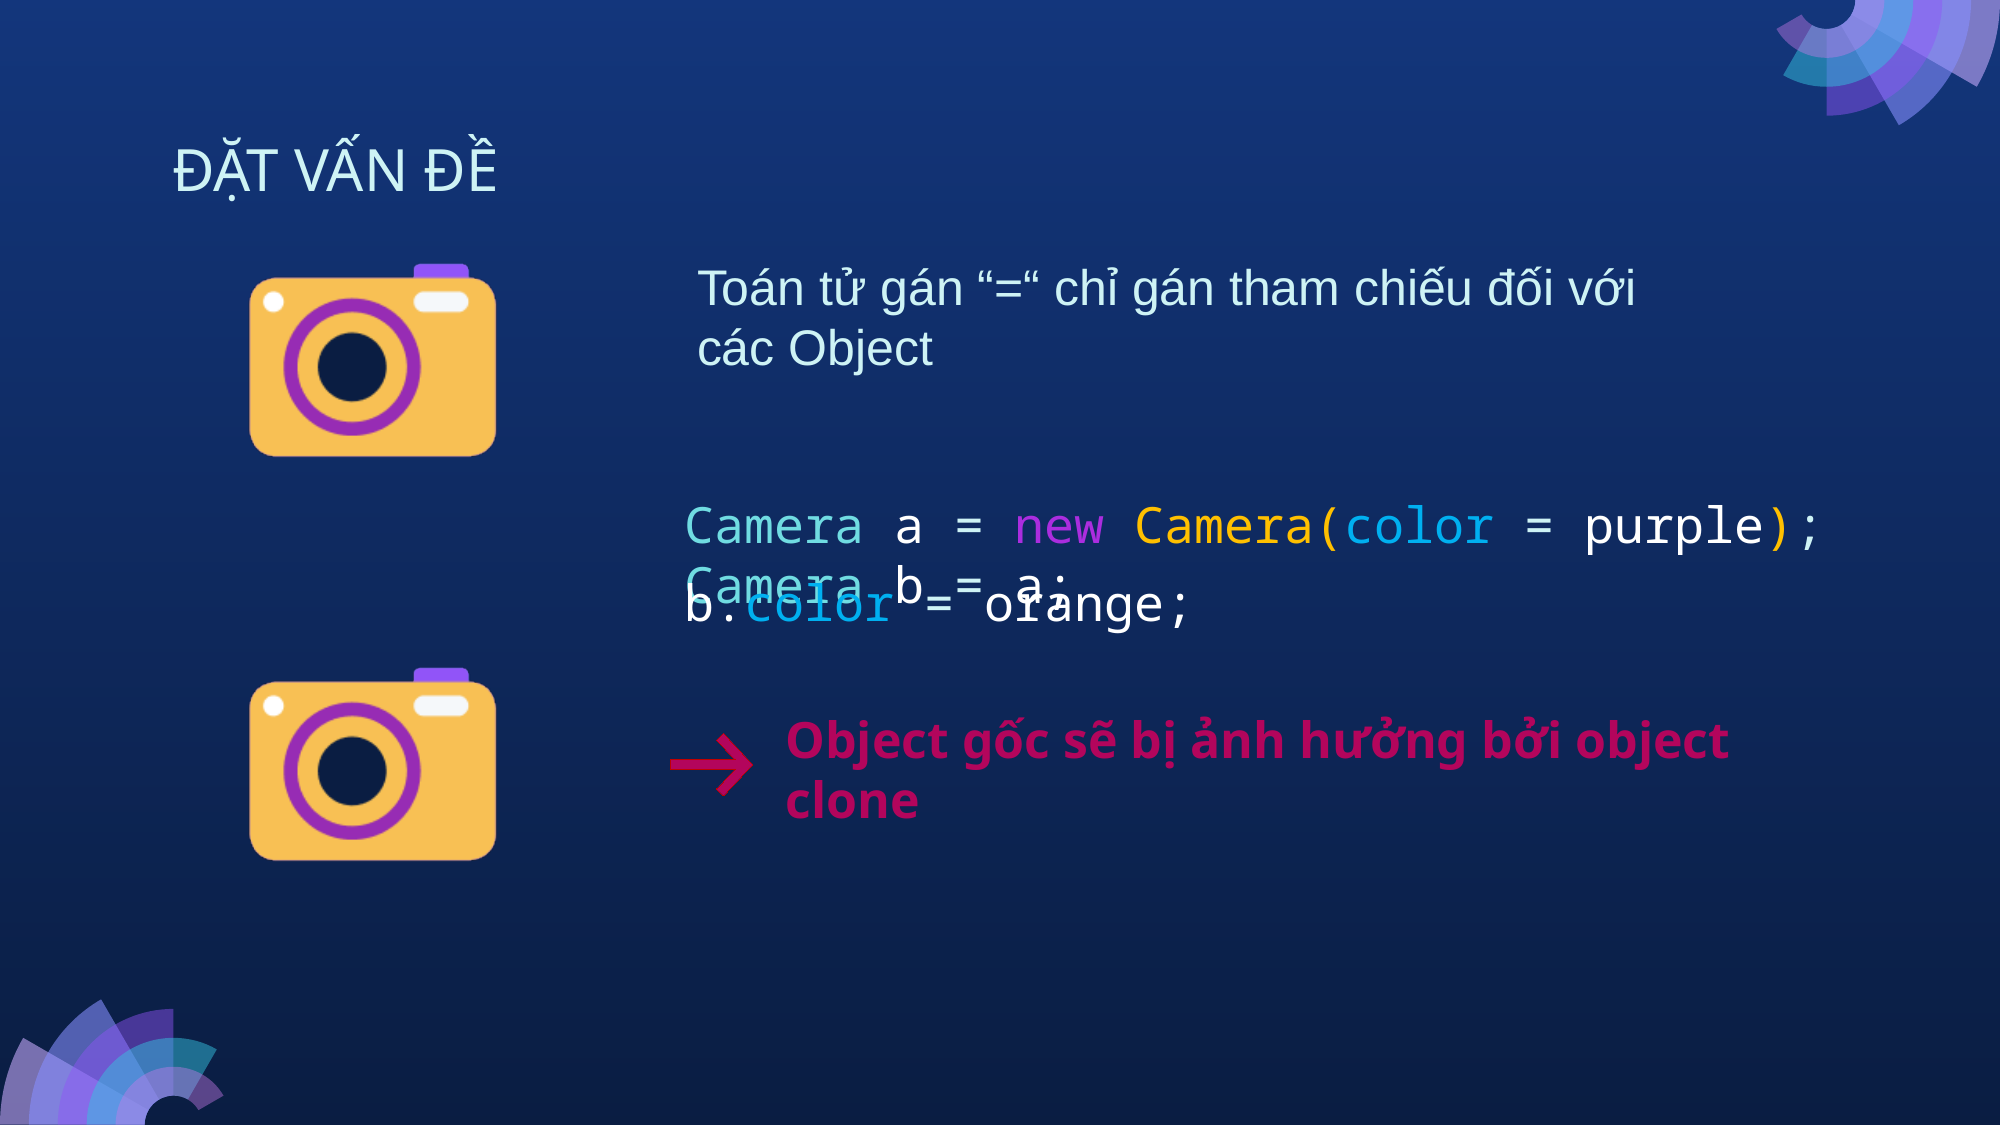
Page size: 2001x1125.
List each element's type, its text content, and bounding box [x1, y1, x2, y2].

text_box b.color = orange; [670, 564, 1688, 639]
text_box [670, 733, 753, 796]
title ĐẶT VẤN ĐỀ [157, 118, 1843, 244]
text_box Object gốc sẽ bị ảnh hưởng bởi object clone [770, 701, 1771, 837]
picture [242, 634, 503, 895]
text_box Camera a = new Camera(color = purple); Camera b = a; [670, 485, 1871, 621]
text_box Toán tử gán “=“ chỉ gán tham chiếu đối với các Object [682, 248, 1688, 384]
picture [242, 230, 503, 491]
